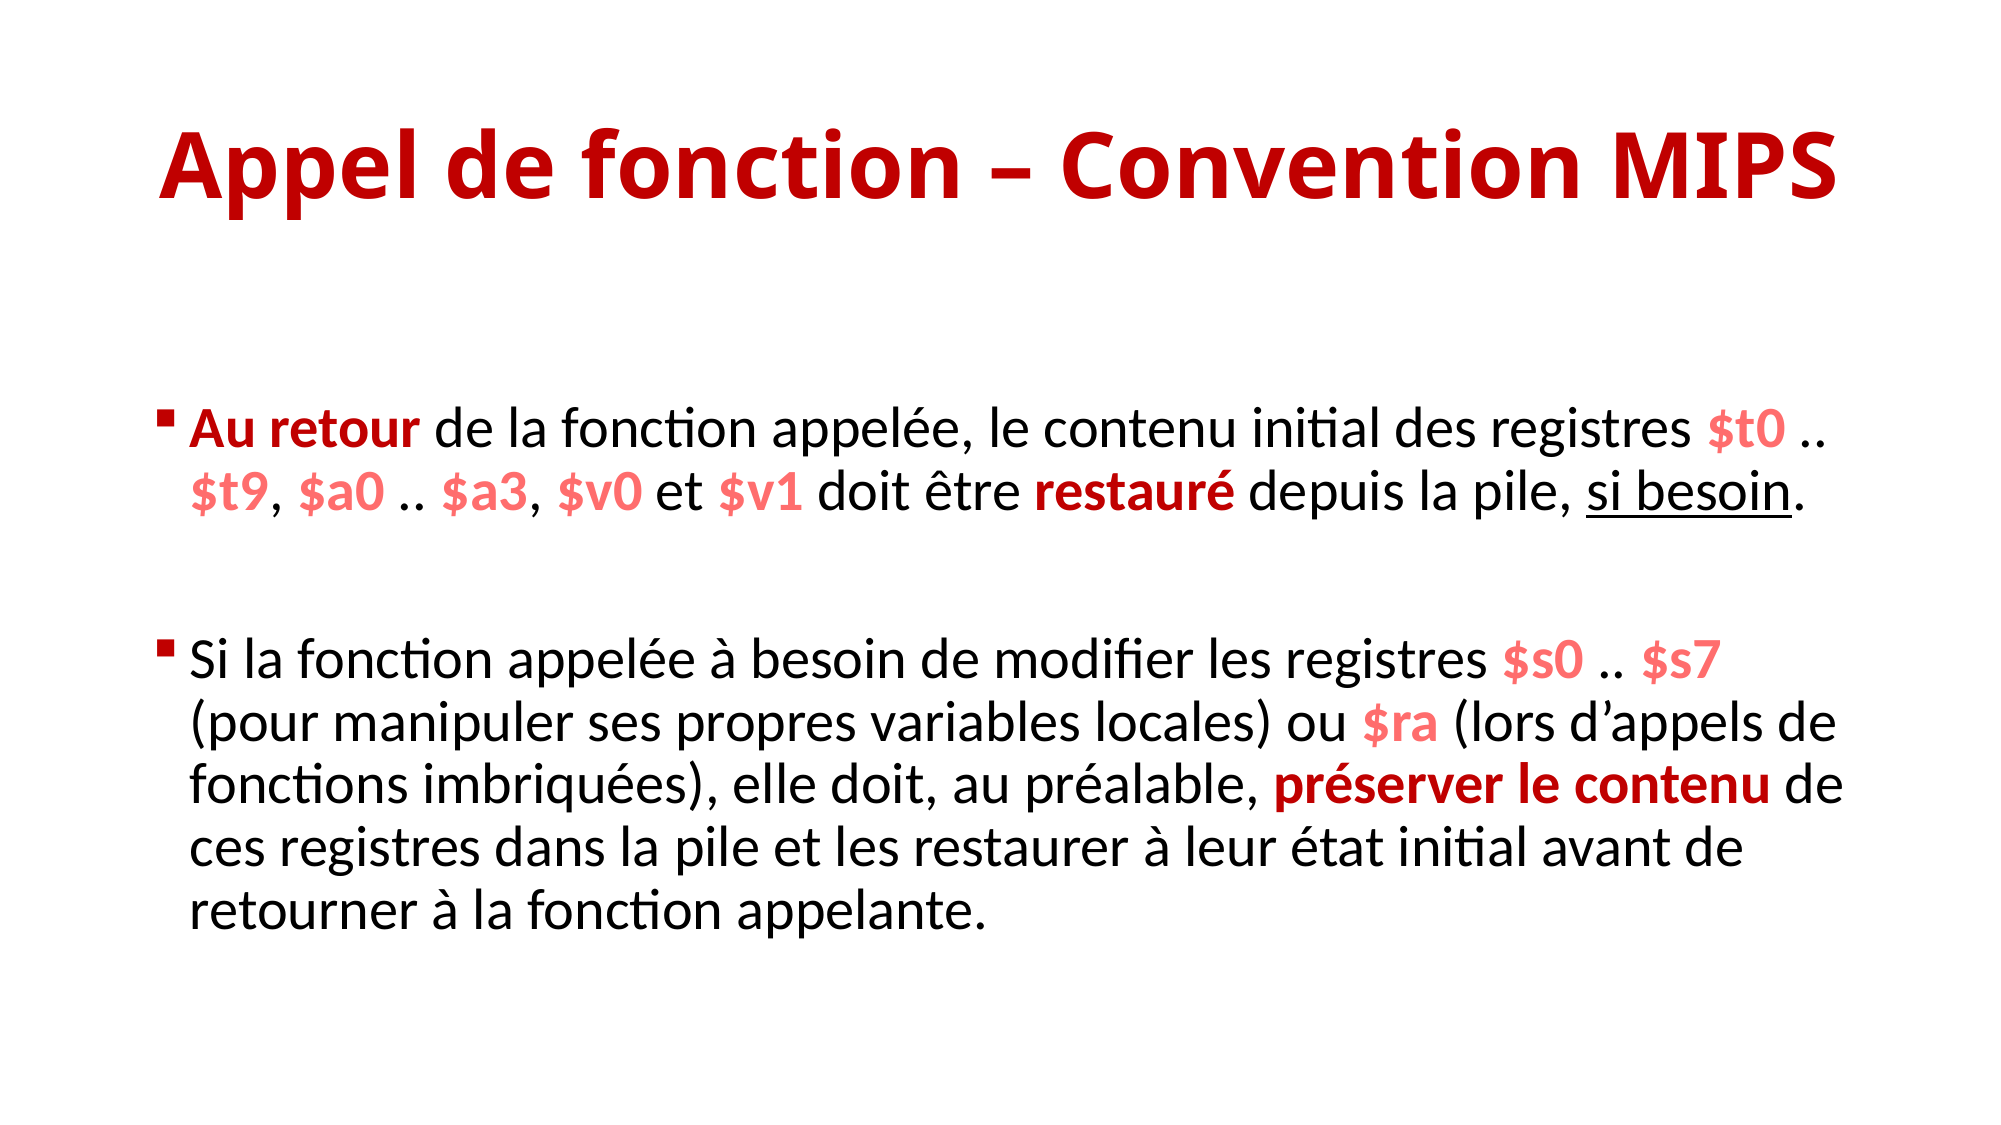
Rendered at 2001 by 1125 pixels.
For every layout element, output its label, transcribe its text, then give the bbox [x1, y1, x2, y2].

title Appel de fonction – Convention MIPS [137, 59, 1863, 278]
list Au retour de la fonction appelée, le contenu initial des registres $t0 .. $t9, $a0 .. $a3, $v0 et $v1 doit être restauré depuis la pile, si besoin. Si la fonction appelée à besoin de modifier les registres $s0 .. $s7 (pour manipuler ses propres variables locales) ou $ra (lors d’appels de fonctions imbriquées), elle doit, au préalable, préserver le contenu de ces registres dans la pile et les restaurer à leur état initial avant de retourner à la fonction appelante. [137, 299, 1863, 1014]
